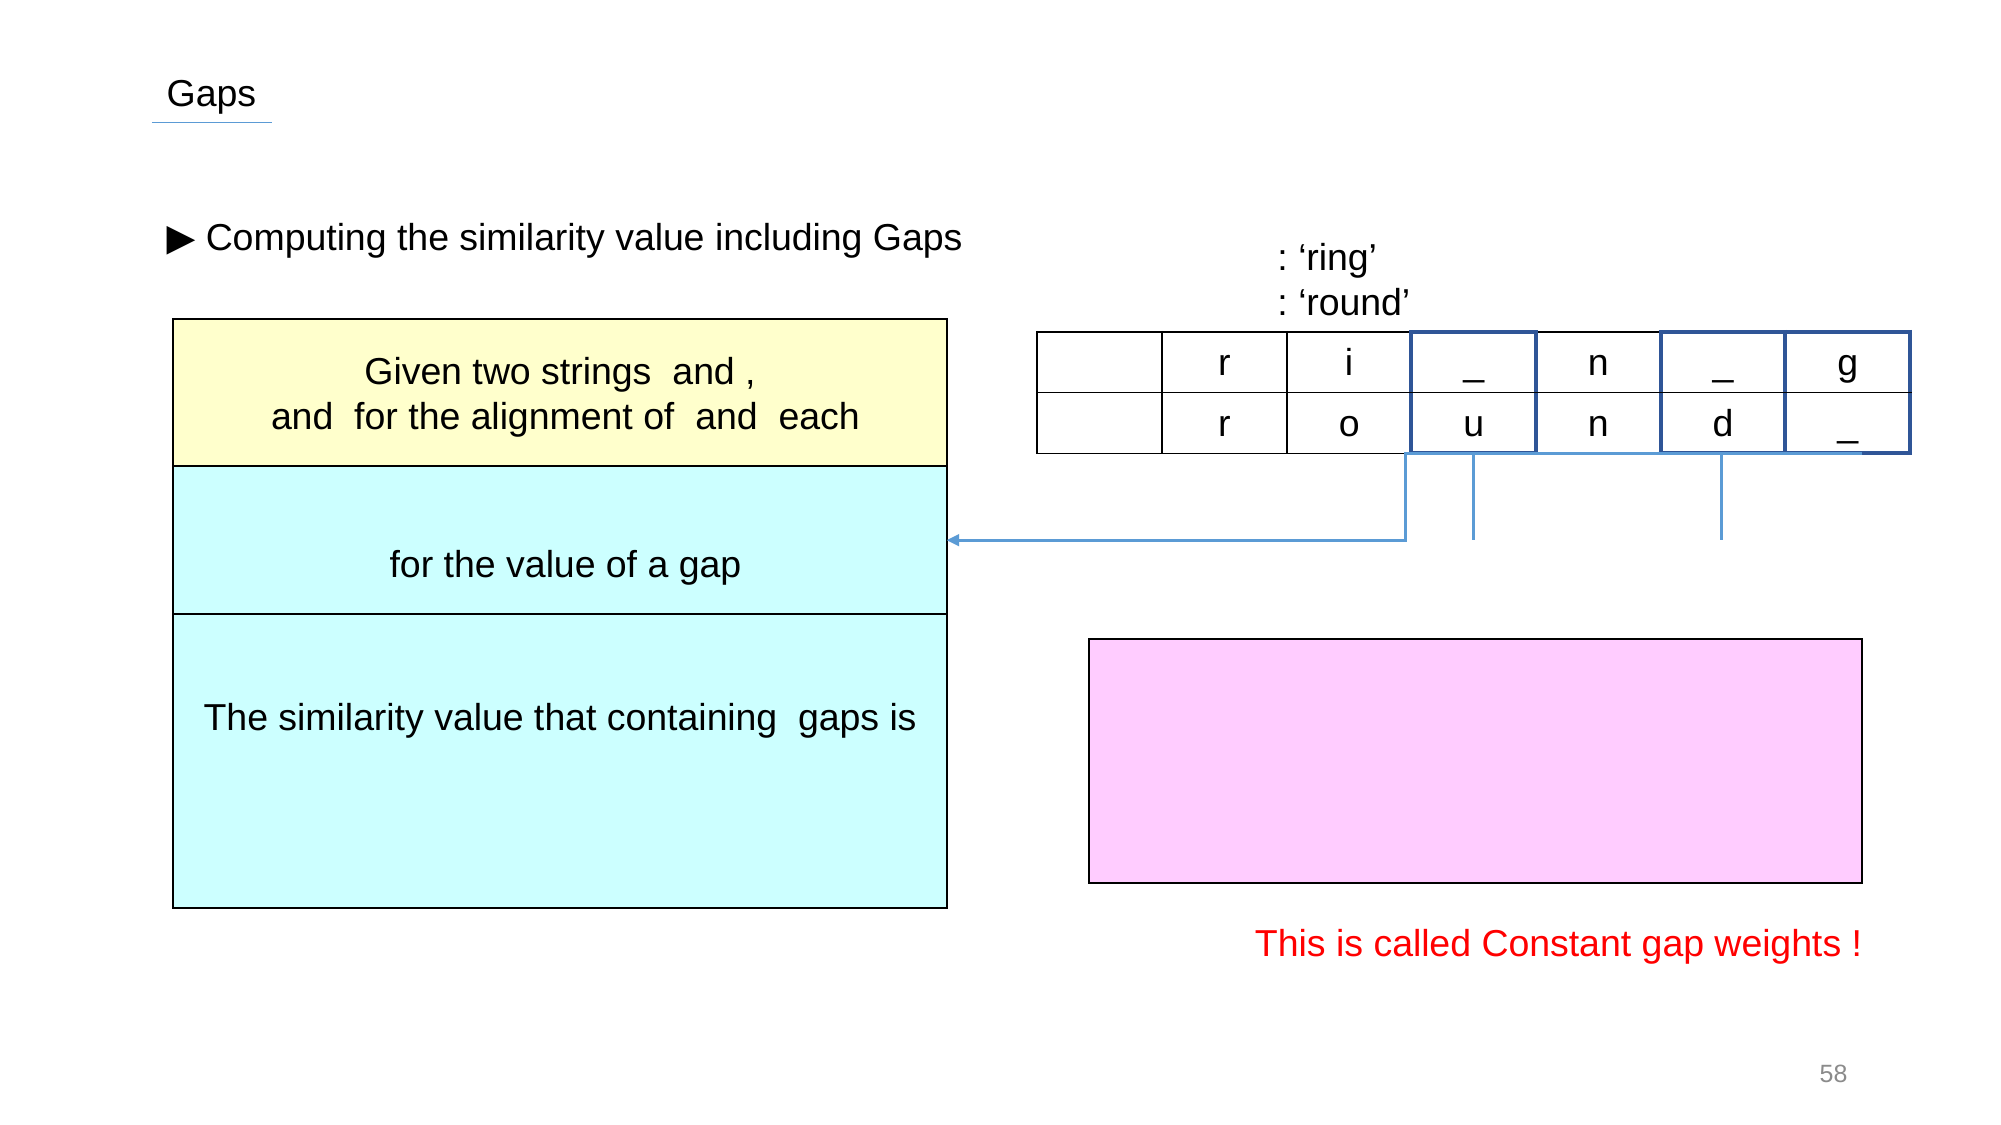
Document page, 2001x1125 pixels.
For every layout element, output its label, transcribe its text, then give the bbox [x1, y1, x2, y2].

text_box ▶ Computing the similarity value including Gaps [151, 205, 1758, 266]
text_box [946, 453, 1473, 541]
slide_number 58 [1412, 1042, 1863, 1103]
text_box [1474, 453, 1721, 541]
text_box Gaps [151, 61, 1253, 122]
text_box This is called Constant gap weights ! [1240, 912, 1922, 972]
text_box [1722, 453, 1863, 541]
